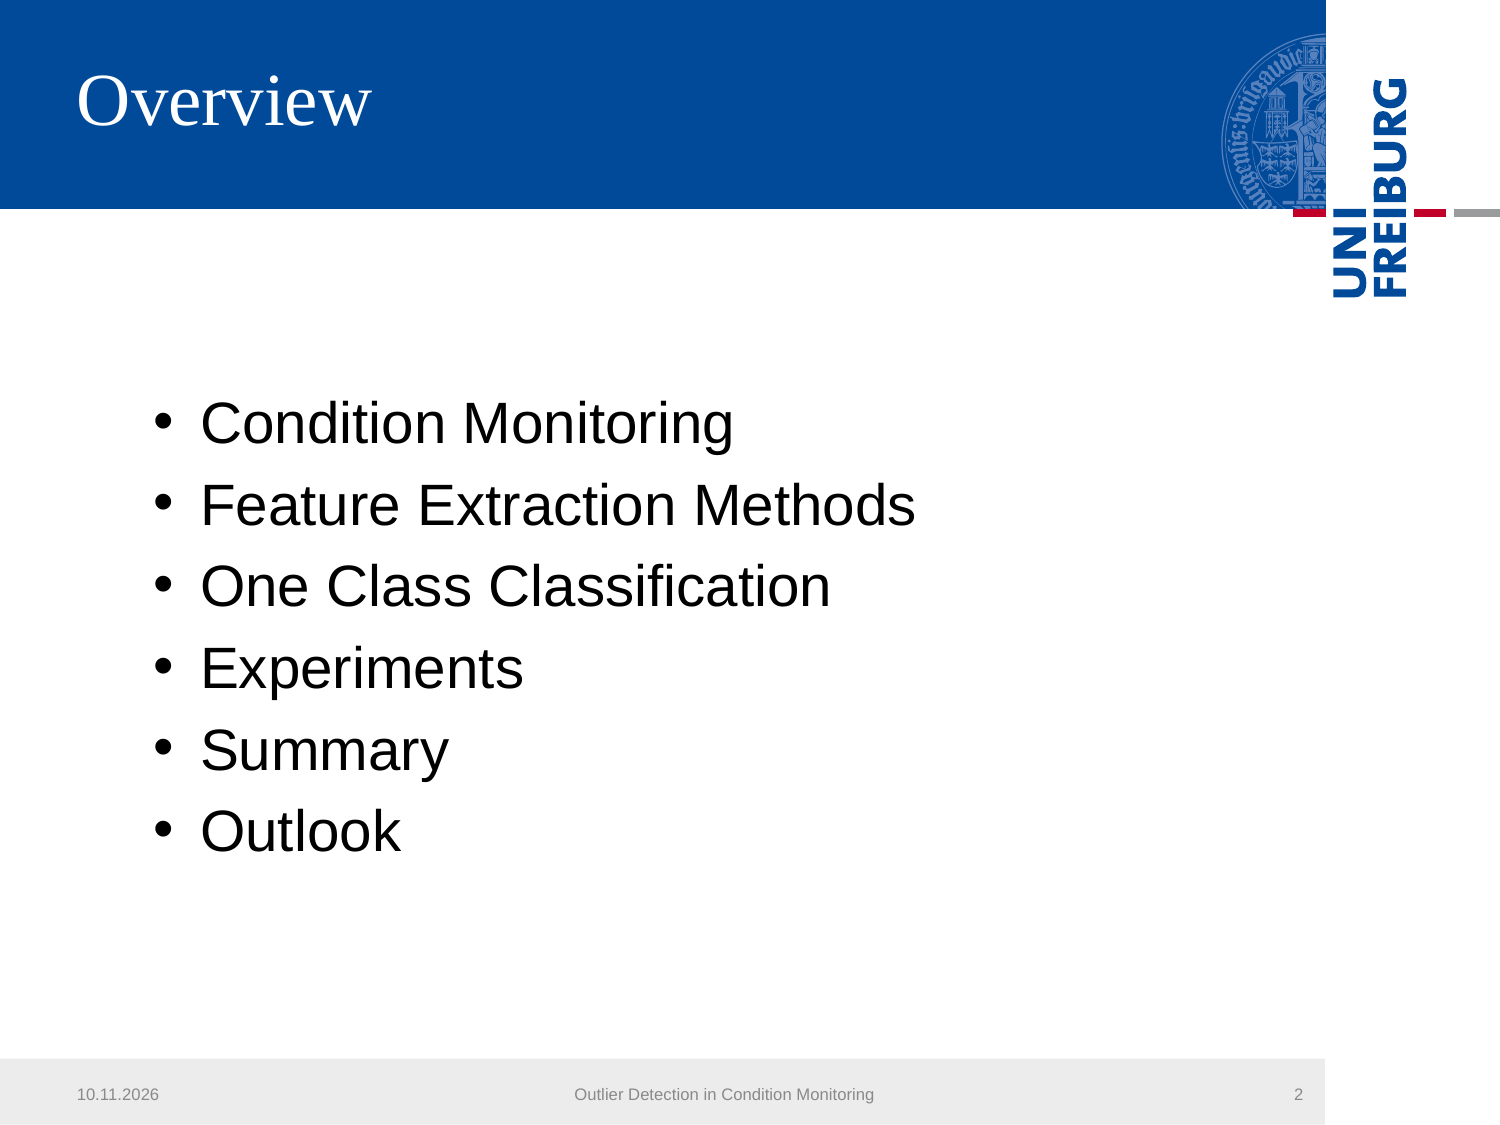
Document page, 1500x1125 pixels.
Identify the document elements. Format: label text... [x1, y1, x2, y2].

slide_number 2 [1234, 1074, 1304, 1114]
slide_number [76, 1074, 207, 1114]
footer Outlier Detection in Condition Monitoring [234, 1074, 1215, 1114]
list Condition Monitoring Feature Extraction Methods One Class Classification Experiments Summary Outlook [78, 243, 1324, 1023]
title Overview [76, 50, 1235, 169]
